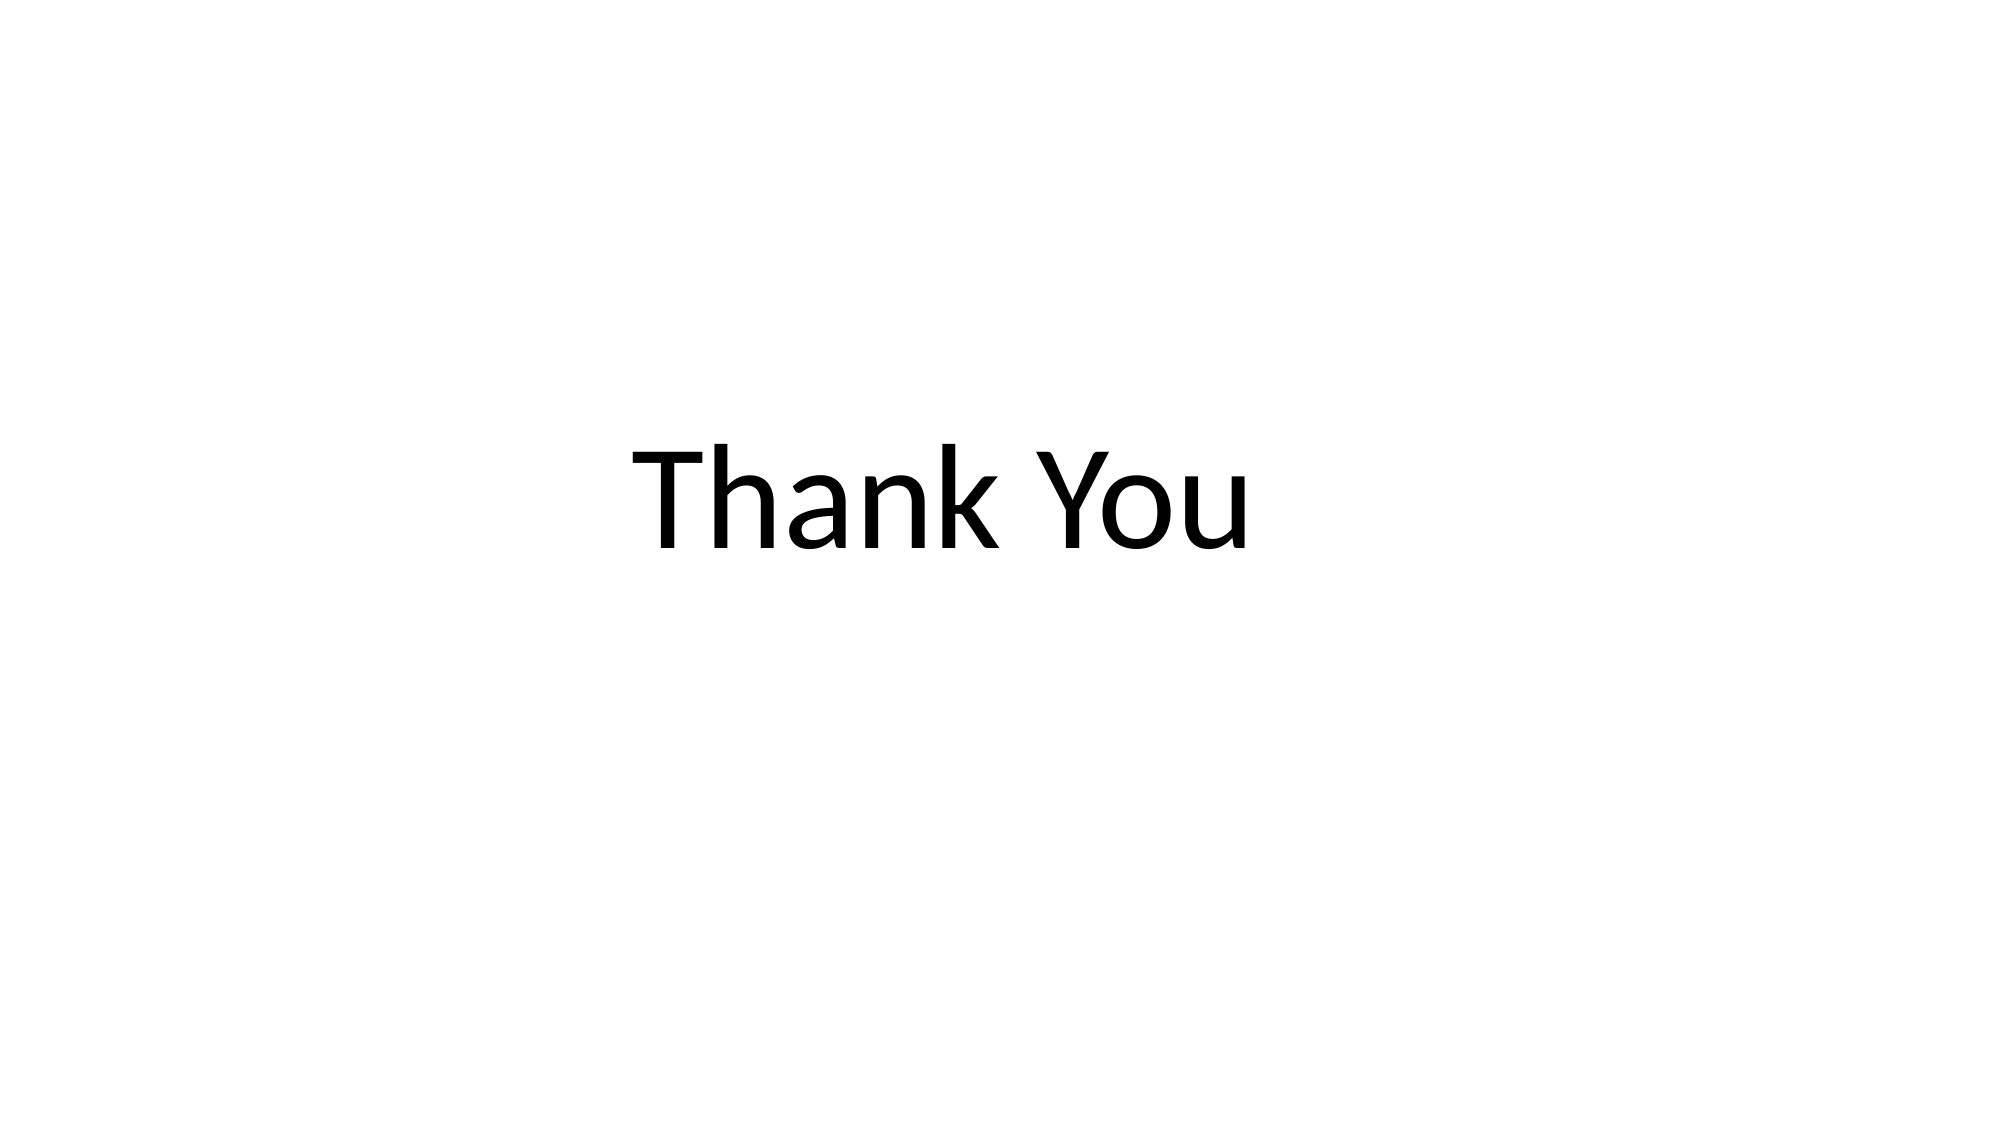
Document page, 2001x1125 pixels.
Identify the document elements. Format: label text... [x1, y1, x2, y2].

text_box Thank You [616, 390, 1522, 586]
